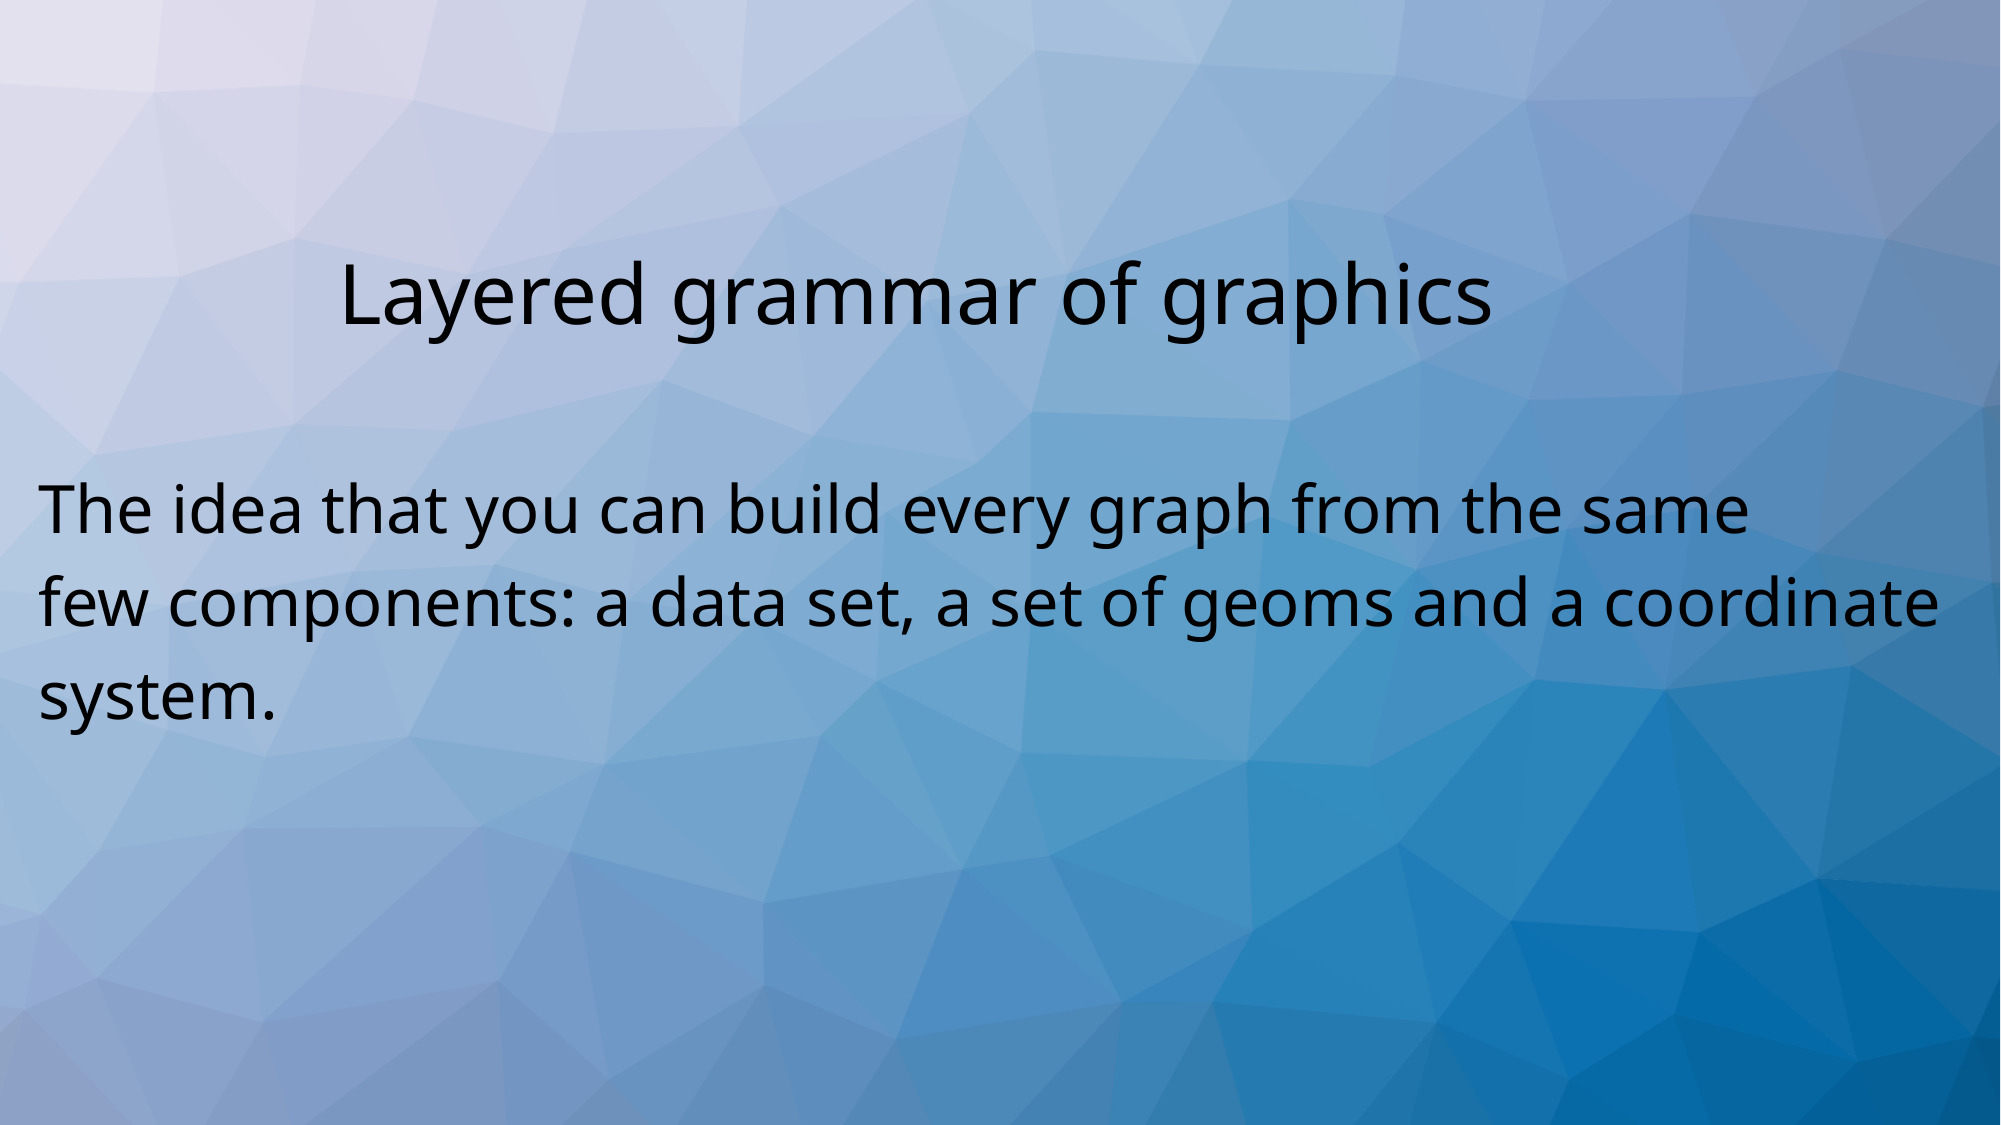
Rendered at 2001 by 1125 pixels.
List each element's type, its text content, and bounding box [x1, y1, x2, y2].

picture [0, 0, 2001, 1125]
list Layered grammar of graphics The idea that you can build every graph from the same few components: a data set, a set of geoms and a coordinate system. [23, 106, 2000, 1014]
